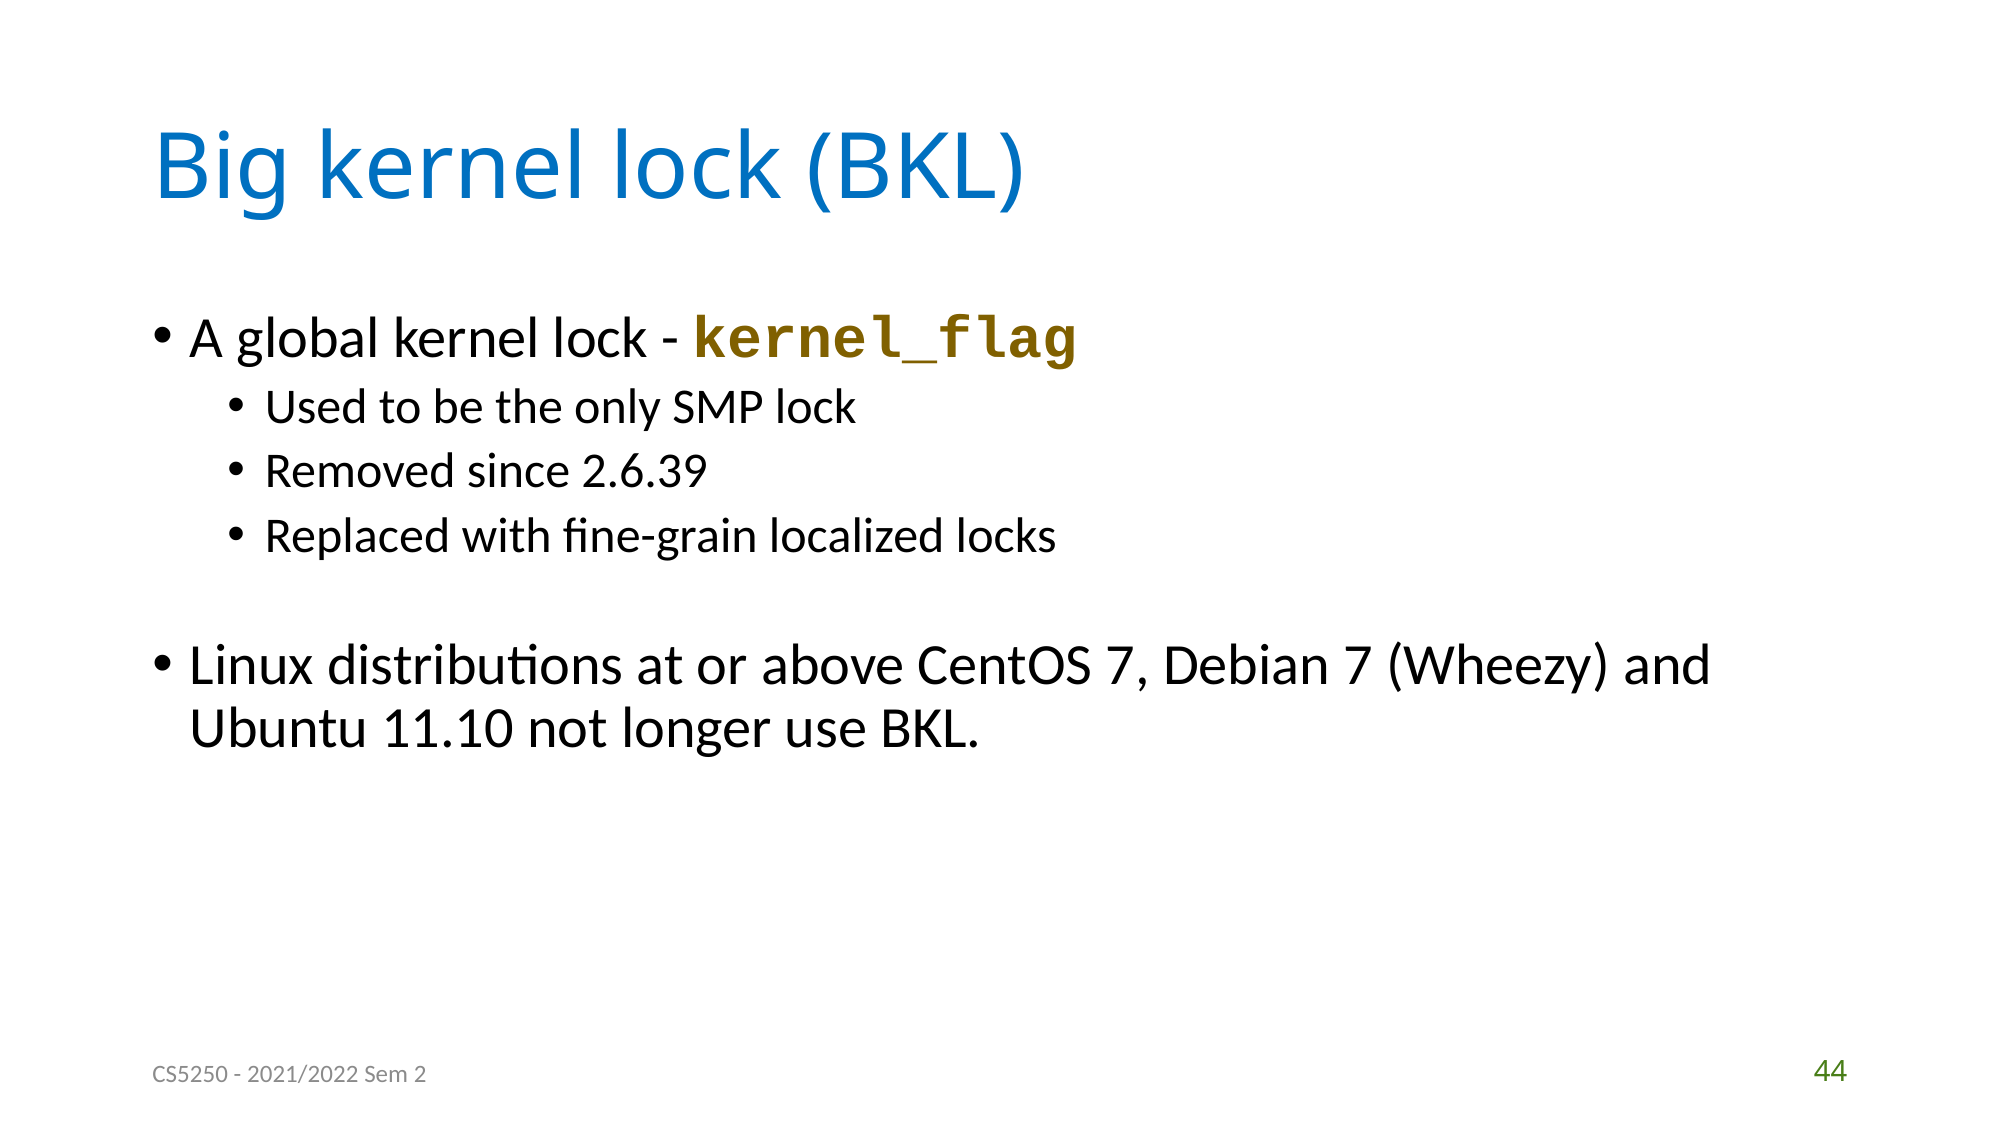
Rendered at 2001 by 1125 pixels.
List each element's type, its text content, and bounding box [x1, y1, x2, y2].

title Big kernel lock (BKL) [137, 59, 1863, 278]
list A global kernel lock - kernel_flag Used to be the only SMP lock Removed since 2.6.39 Replaced with fine-grain localized locks Linux distributions at or above CentOS 7, Debian 7 (Wheezy) and Ubuntu 11.10 not longer use BKL. [137, 299, 1863, 1014]
slide_number CS5250 - 2021/2022 Sem 2 [137, 1042, 588, 1103]
slide_number 44 [1412, 1042, 1863, 1103]
